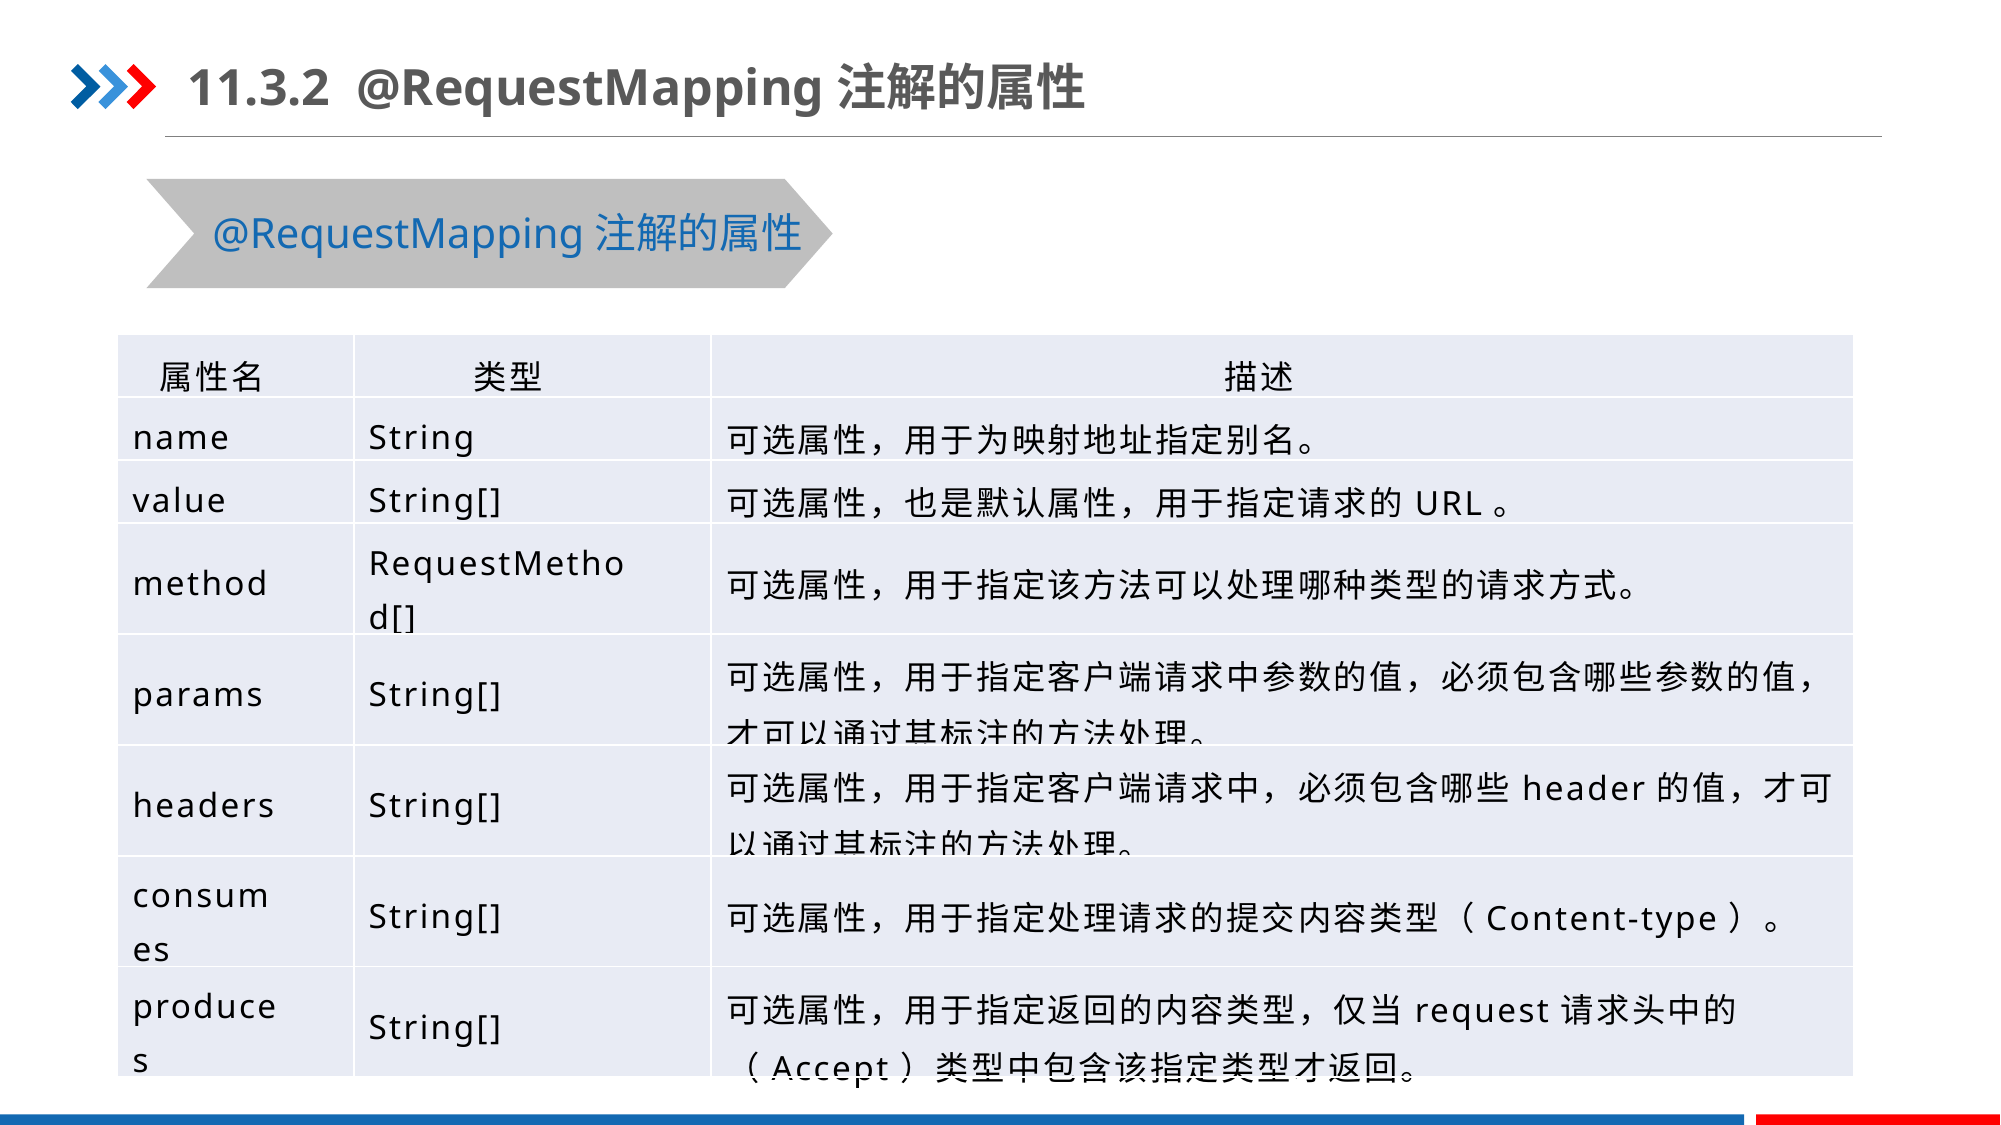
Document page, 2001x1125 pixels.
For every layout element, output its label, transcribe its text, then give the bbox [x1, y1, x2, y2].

table_header 类型 [355, 335, 710, 396]
table_cell params [118, 635, 353, 744]
table_cell 可选属性，用于指定客户端请求中参数的值，必须包含哪些参数的值，才可以通过其标注的方法处理。 [712, 635, 1853, 744]
table_cell 可选属性，用于指定该方法可以处理哪种类型的请求方式。 [712, 524, 1853, 633]
table_cell headers [118, 746, 353, 855]
text_box 11.3.2 @RequestMapping注解的属性 [187, 43, 1167, 127]
table_cell consumes [118, 857, 353, 966]
table_header 描述 [712, 335, 1853, 396]
table_cell 可选属性，用于为映射地址指定别名。 [712, 398, 1853, 459]
table_cell 可选属性，也是默认属性，用于指定请求的URL。 [712, 461, 1853, 522]
table_cell 可选属性，用于指定客户端请求中，必须包含哪些header的值，才可以通过其标注的方法处理。 [712, 746, 1853, 855]
table_cell String [355, 398, 710, 459]
table_cell value [118, 461, 353, 522]
table_cell name [118, 398, 353, 459]
table_cell String[] [355, 857, 710, 966]
text_box [146, 178, 806, 289]
table_cell String[] [355, 635, 710, 744]
text_box @RequestMapping注解的属性 [197, 199, 828, 265]
table_header 属性名 [118, 335, 353, 396]
table_cell String[] [355, 746, 710, 855]
table_cell method [118, 524, 353, 633]
table_cell String[] [355, 967, 710, 1076]
table_cell produces [118, 967, 353, 1076]
table_cell RequestMethod[] [355, 524, 710, 633]
table_cell String[] [355, 461, 710, 522]
table_cell 可选属性，用于指定返回的内容类型，仅当request请求头中的（Accept）类型中包含该指定类型才返回。 [712, 967, 1853, 1076]
table_cell 可选属性，用于指定处理请求的提交内容类型（Content-type）。 [712, 857, 1853, 966]
text_box [828, 228, 833, 239]
